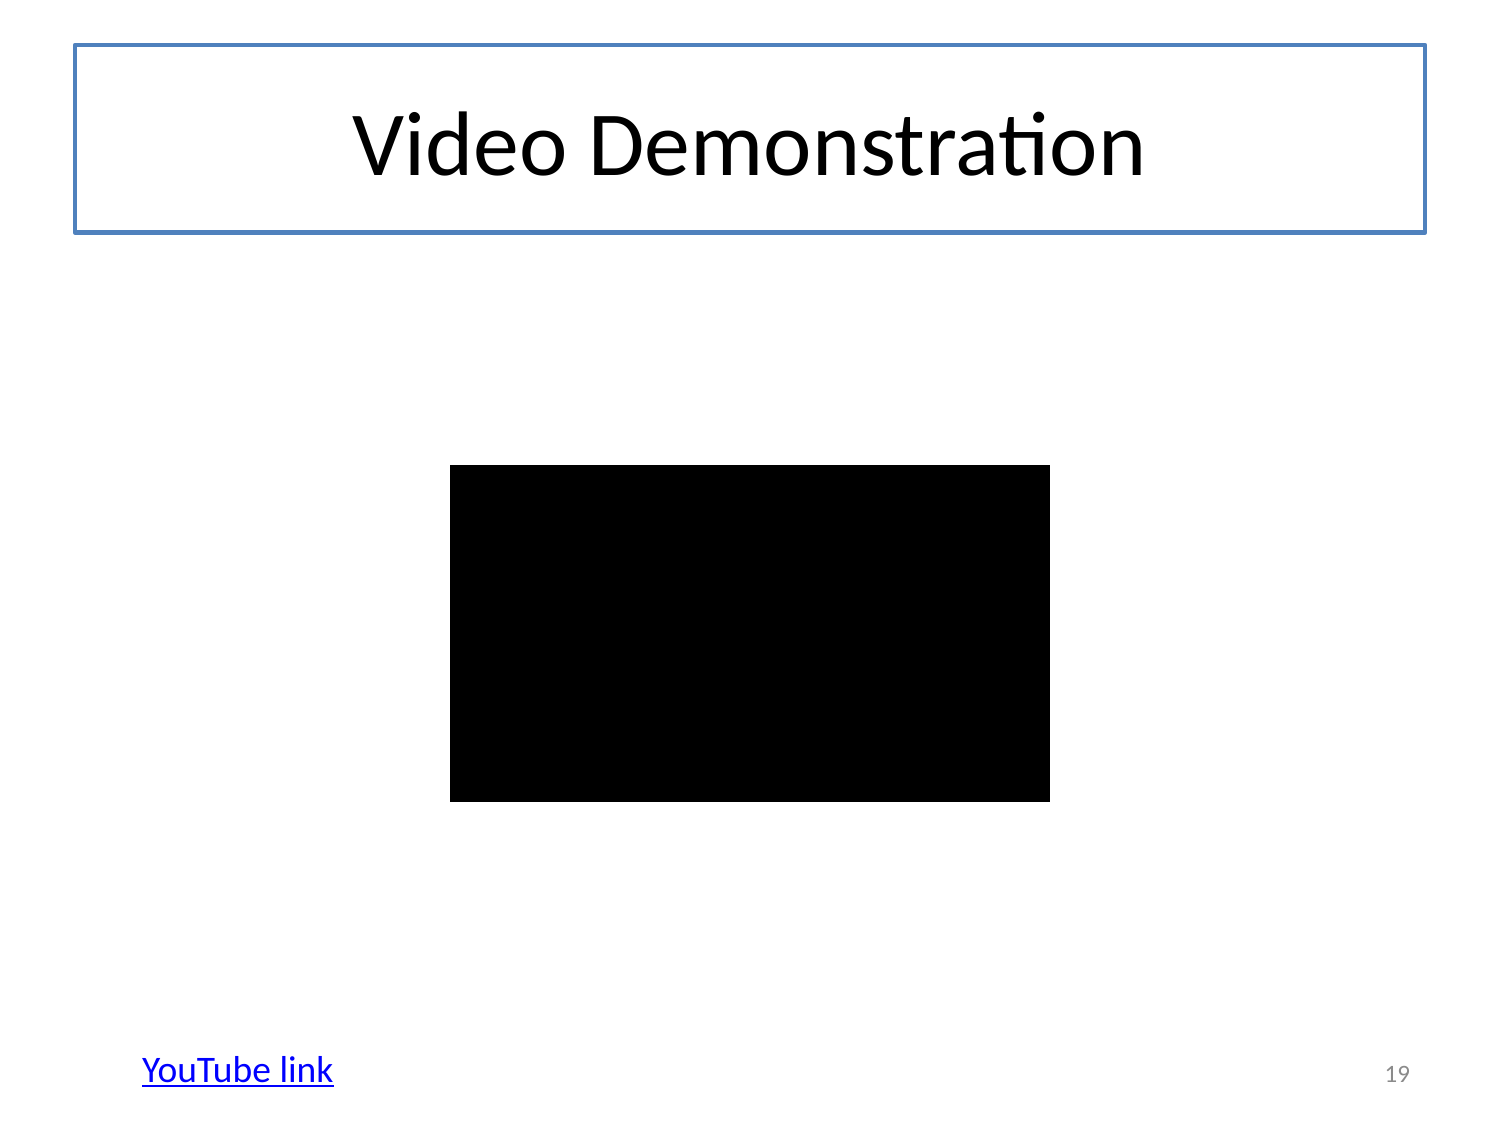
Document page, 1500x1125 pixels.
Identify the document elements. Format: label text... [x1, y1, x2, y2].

text_box YouTube link [127, 1037, 349, 1098]
title Video Demonstration [73, 43, 1427, 235]
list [449, 464, 1051, 803]
slide_number 19 [1074, 1042, 1425, 1103]
